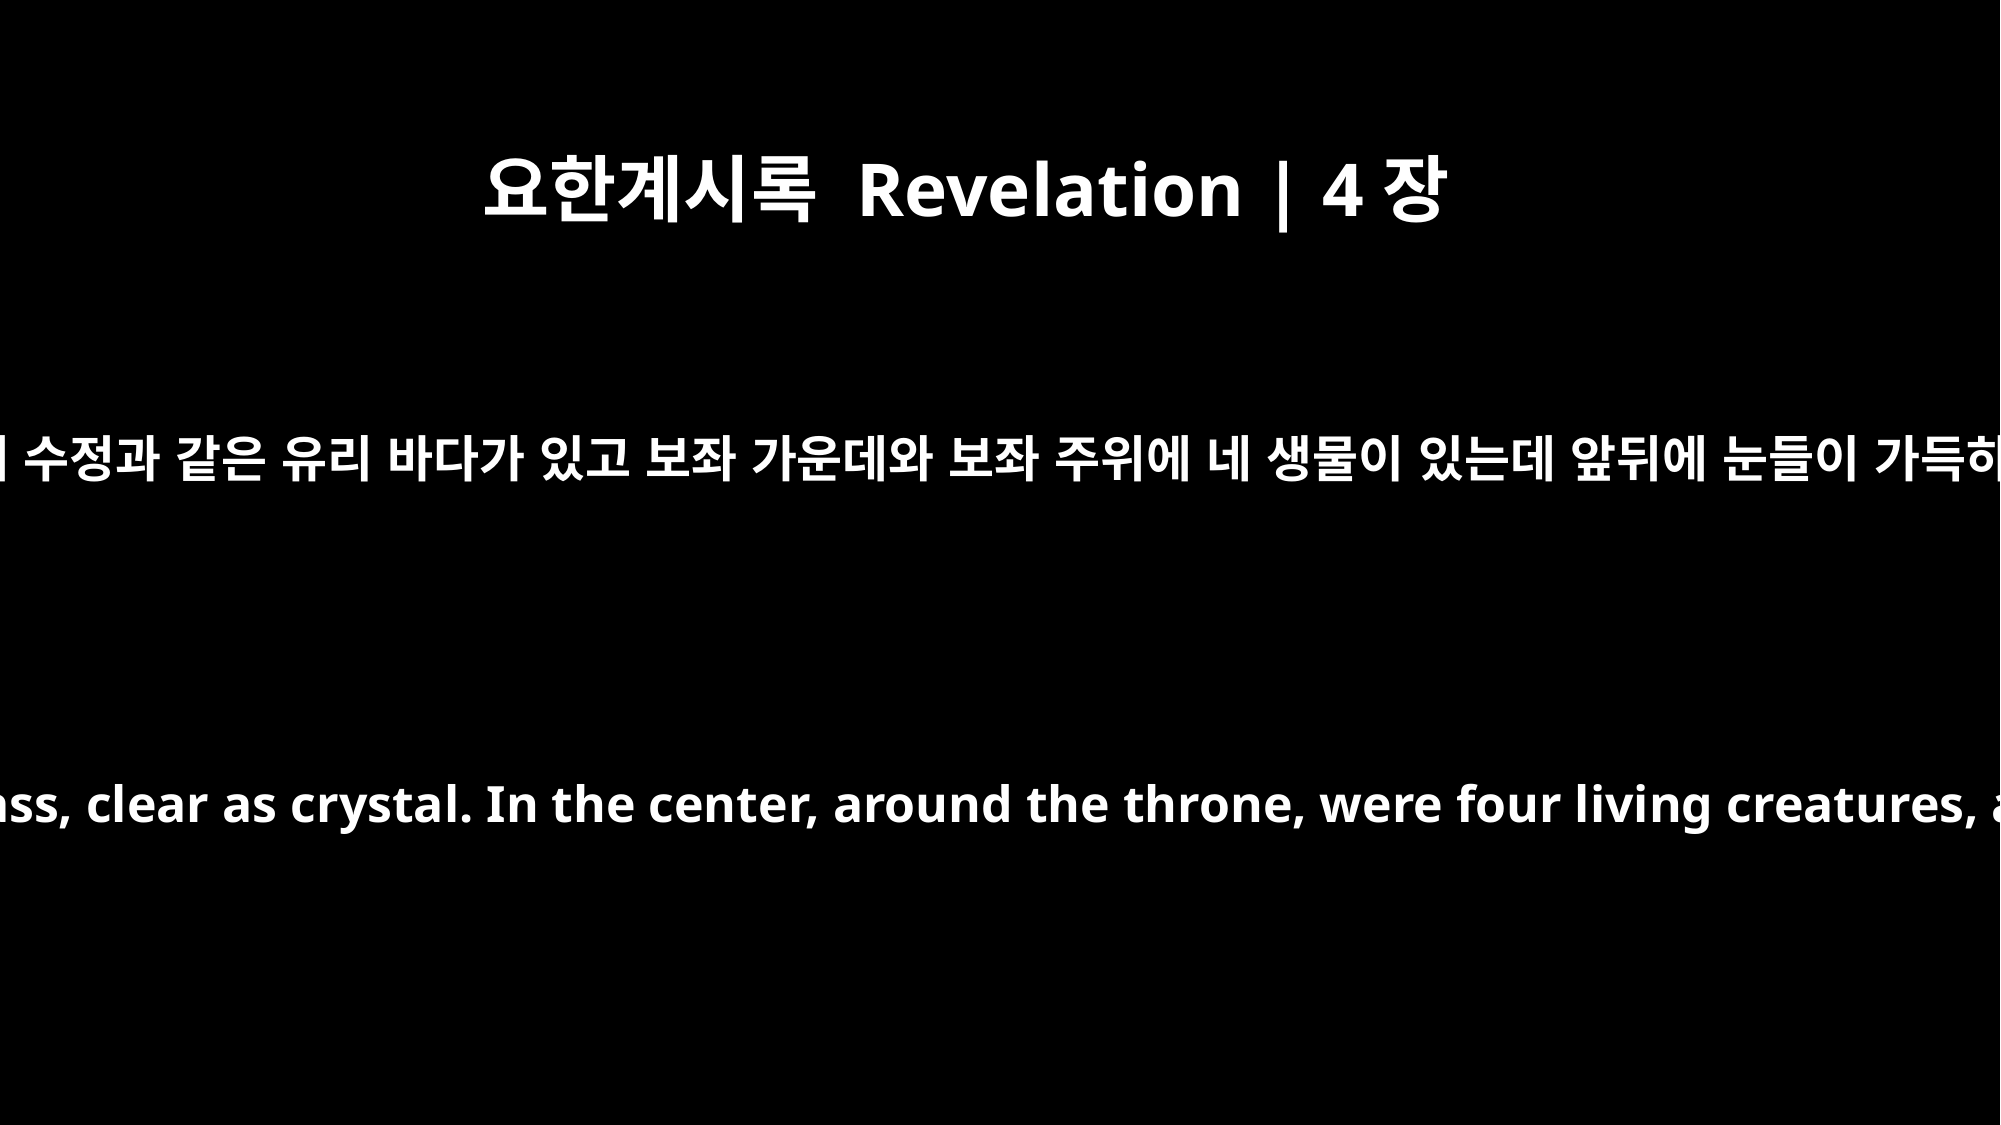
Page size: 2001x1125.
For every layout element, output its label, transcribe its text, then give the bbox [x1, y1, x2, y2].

text_box 요한계시록 Revelation | 4장 [467, 136, 1465, 239]
text_box 6 보좌 앞에 수정과 같은 유리 바다가 있고 보좌 가운데와 보좌 주위에 네 생물이 있는데 앞뒤에 눈들이 가득하더라 [0, 359, 2000, 495]
text_box Also before the throne there was what looked like a sea of glass, clear as crystal. In the center, around the throne, were four living creatures, and they were covered with eyes, in front and in back. [0, 764, 2000, 840]
